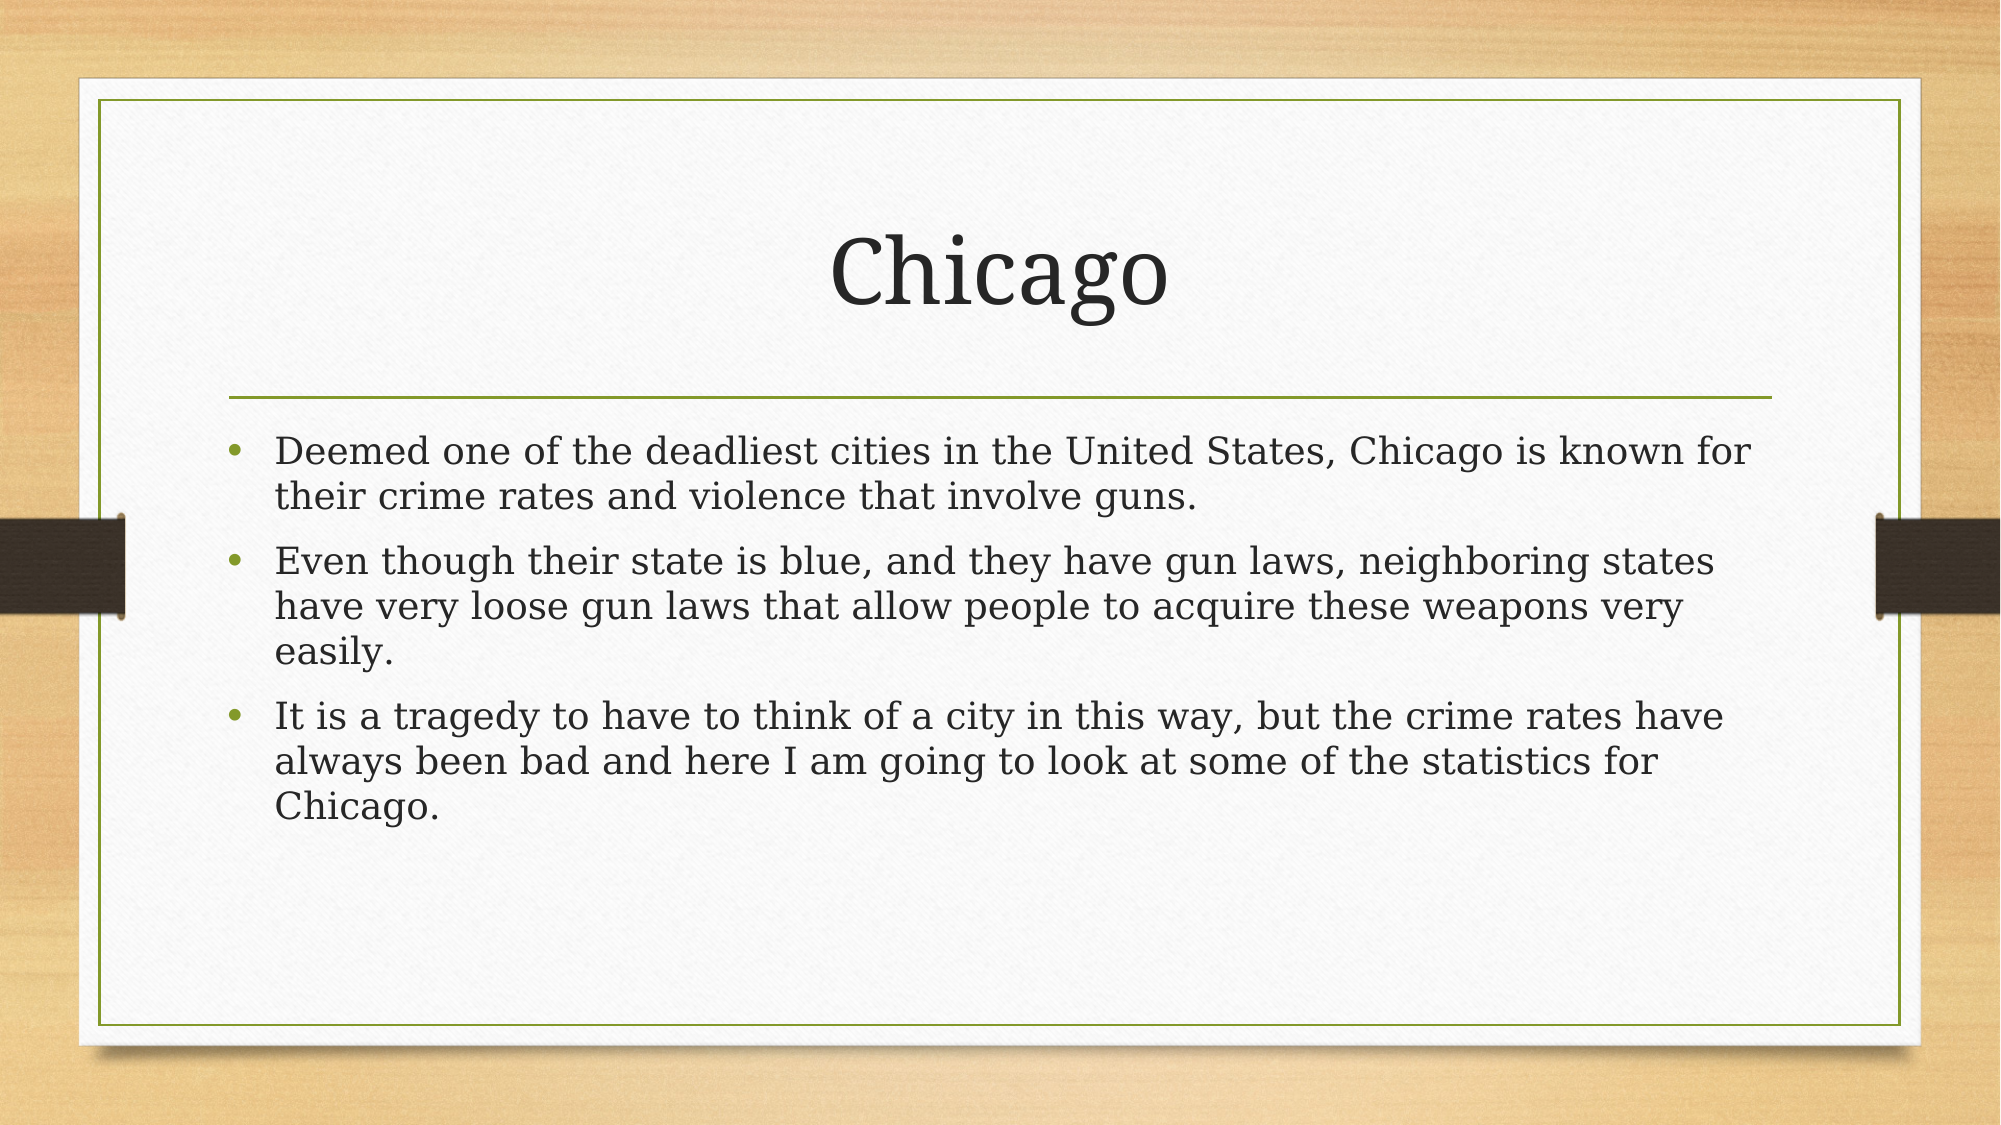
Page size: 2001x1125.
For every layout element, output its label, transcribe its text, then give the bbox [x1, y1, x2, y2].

title Chicago [212, 161, 1788, 375]
list Deemed one of the deadliest cities in the United States, Chicago is known for their crime rates and violence that involve guns. Even though their state is blue, and they have gun laws, neighboring states have very loose gun laws that allow people to acquire these weapons very easily. It is a tragedy to have to think of a city in this way, but the crime rates have always been bad and here I am going to look at some of the statistics for Chicago. [212, 419, 1788, 964]
picture [0, 0, 2001, 1125]
